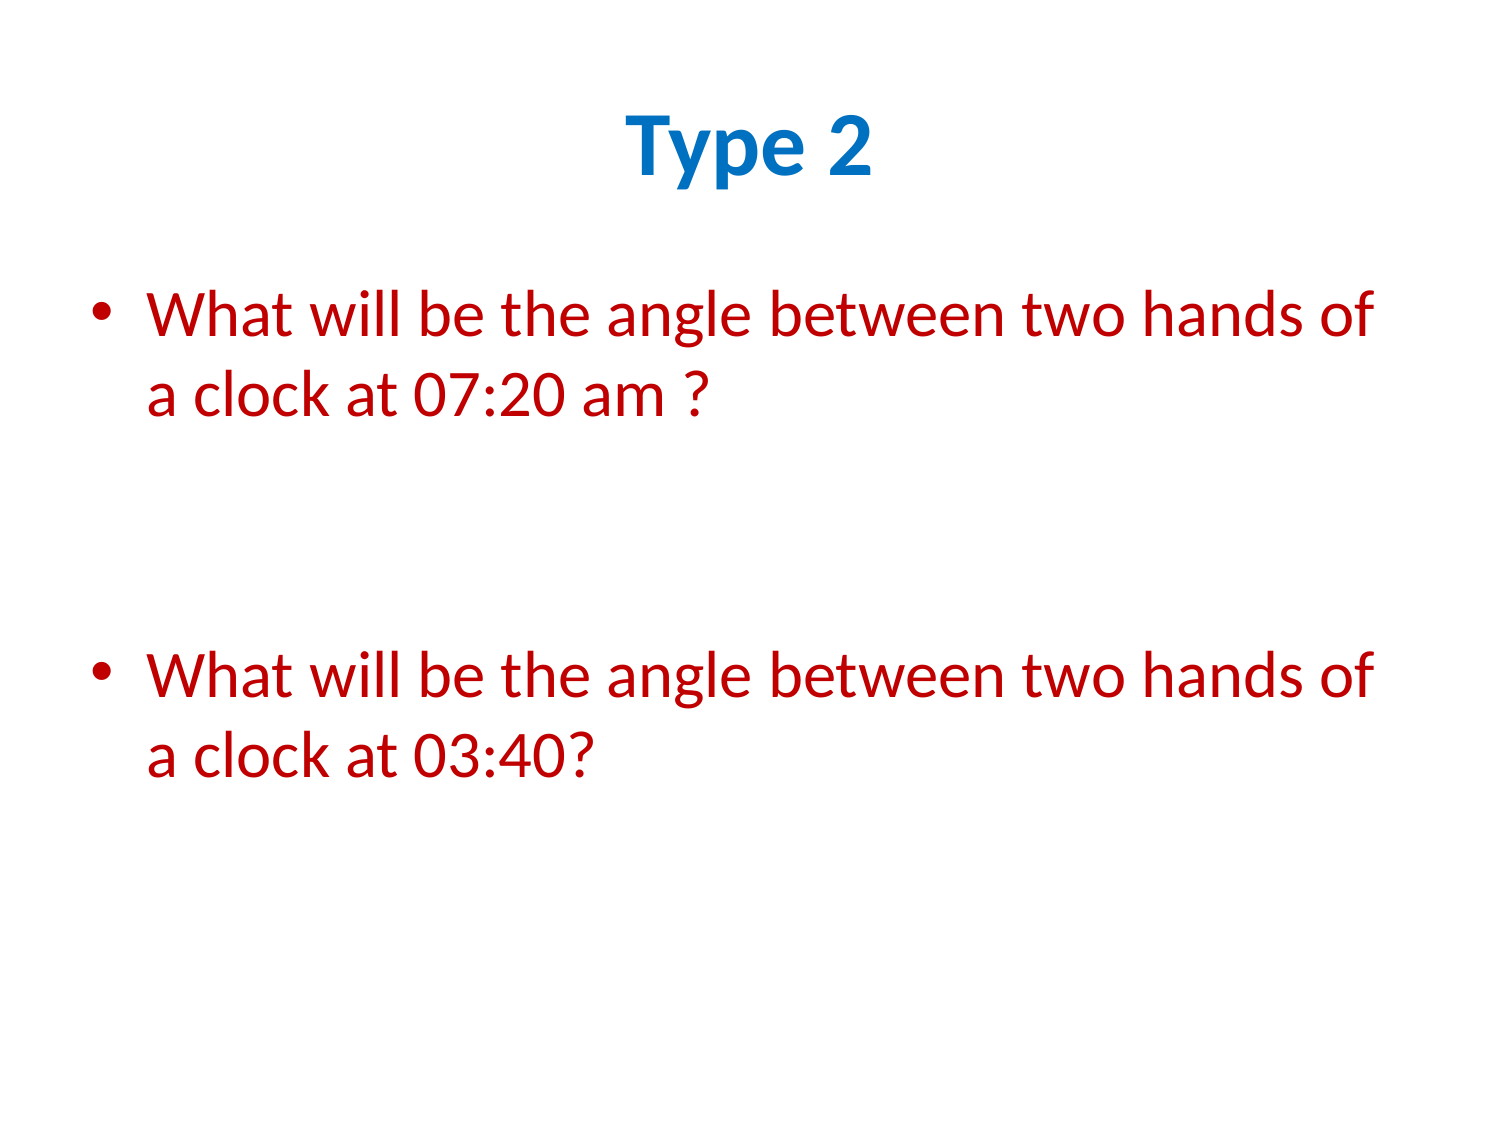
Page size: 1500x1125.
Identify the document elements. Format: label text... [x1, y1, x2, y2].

list What will be the angle between two hands of a clock at 07:20 am ? What will be the angle between two hands of a clock at 03:40? [75, 262, 1425, 1005]
title Type 2 [75, 45, 1425, 233]
